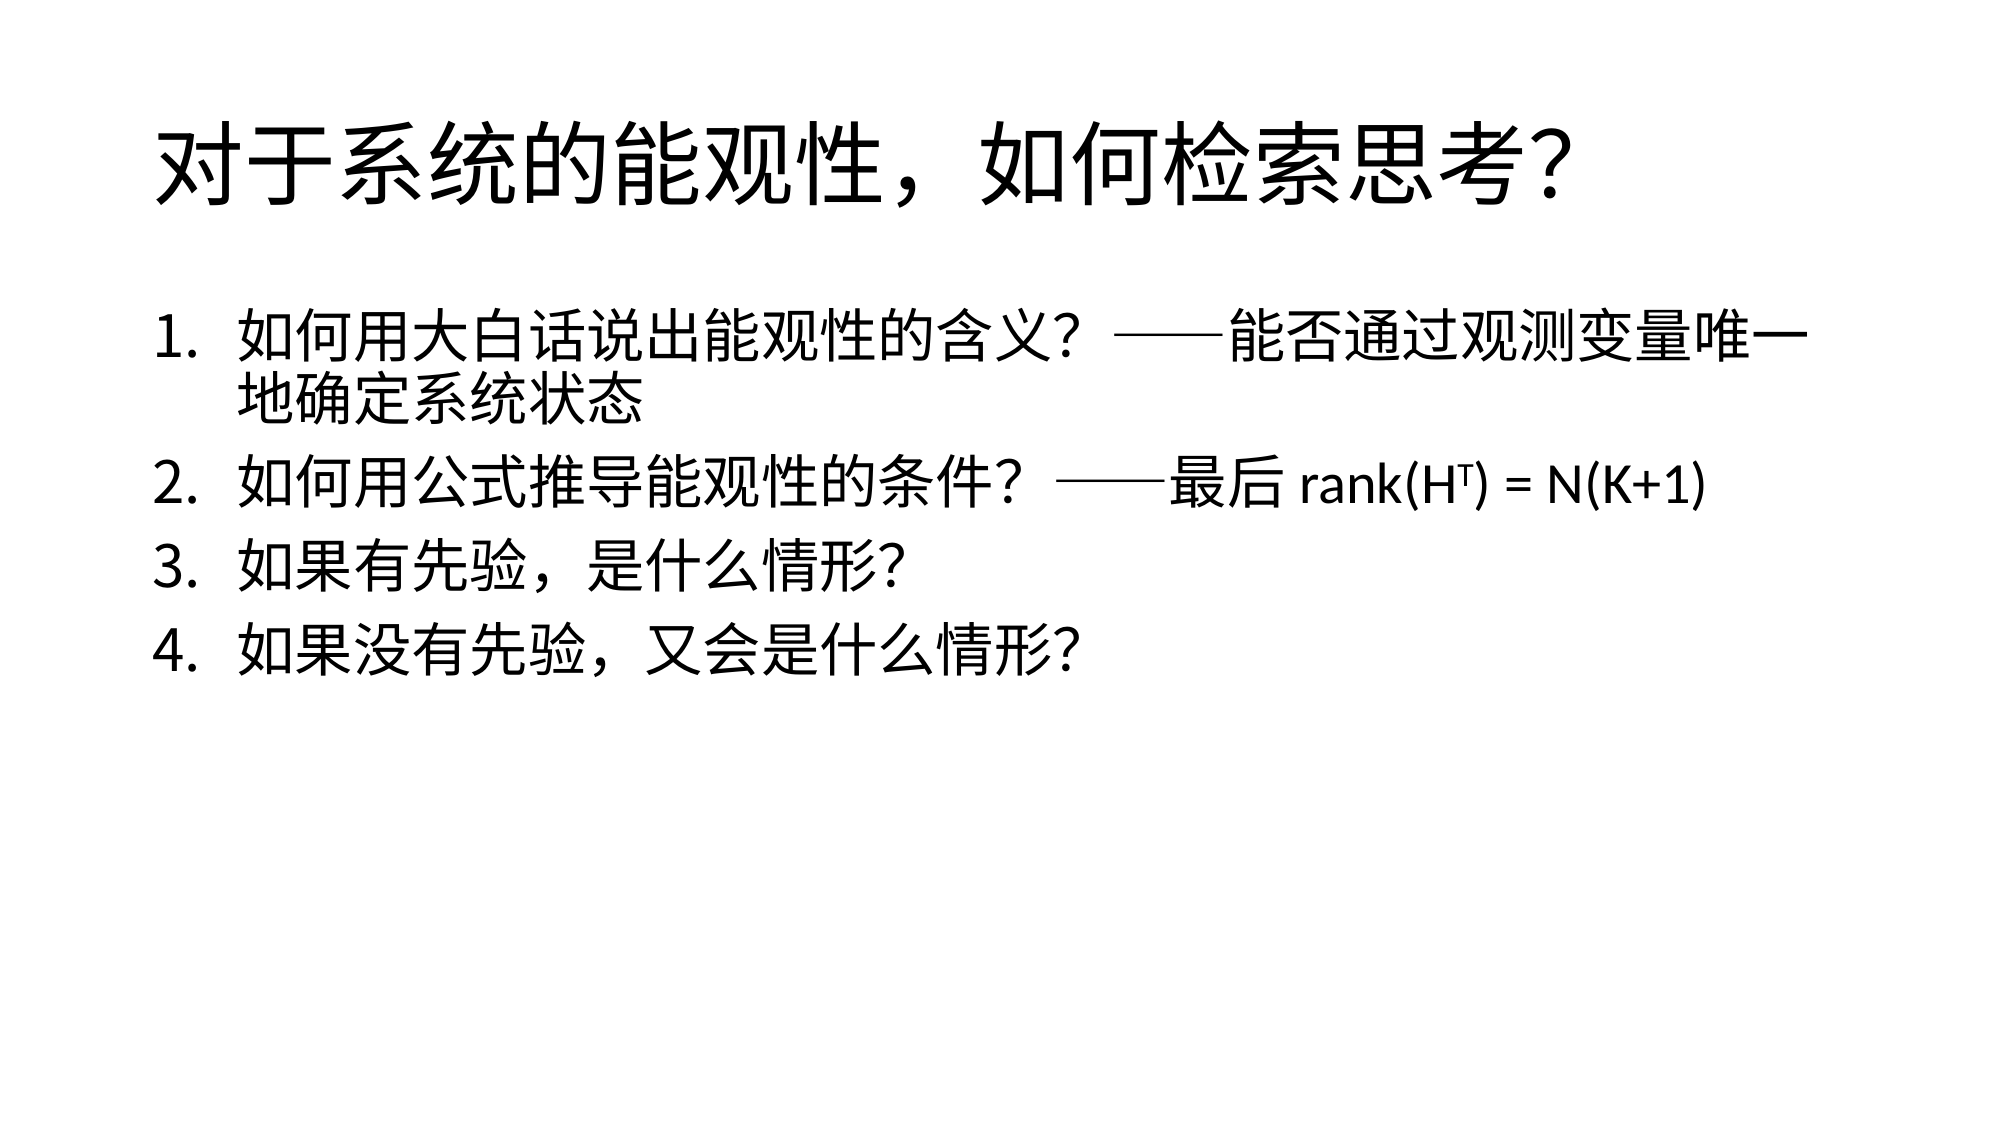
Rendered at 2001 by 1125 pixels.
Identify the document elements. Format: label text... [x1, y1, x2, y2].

title 对于系统的能观性，如何检索思考？ [137, 59, 1863, 278]
list 如何用大白话说出能观性的含义？——能否通过观测变量唯一地确定系统状态 如何用公式推导能观性的条件？——最后rank(HT) = N(K+1) 如果有先验，是什么情形？ 如果没有先验，又会是什么情形？ [137, 299, 1863, 1014]
